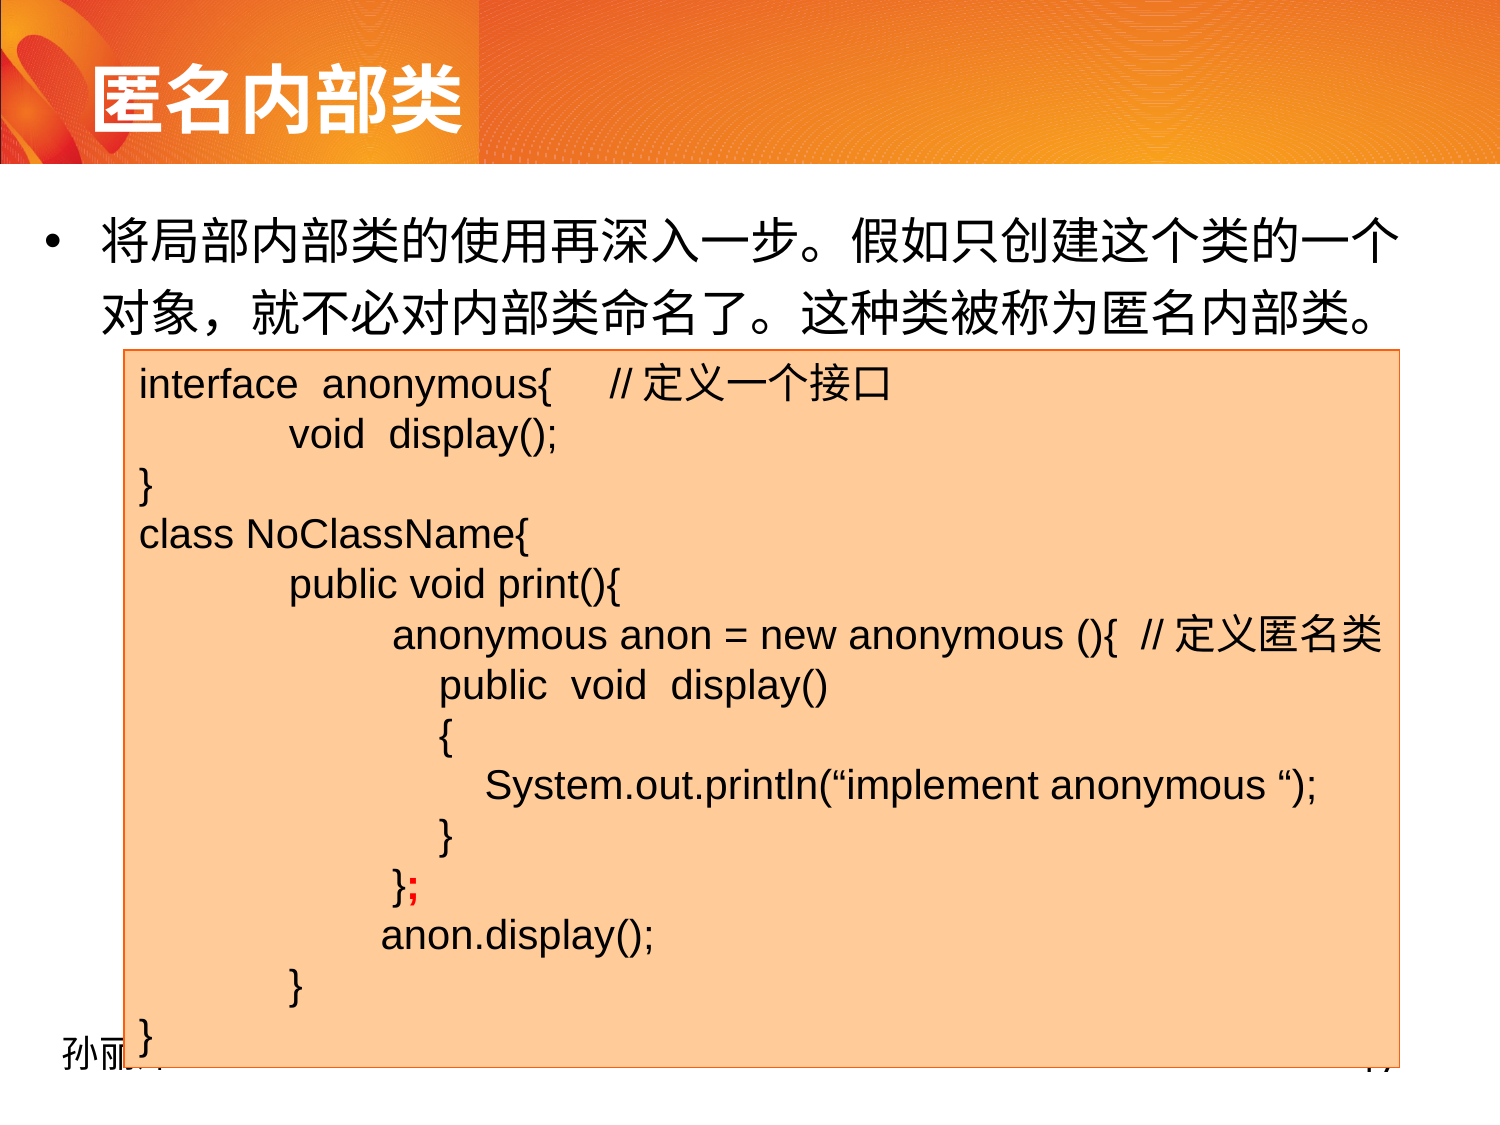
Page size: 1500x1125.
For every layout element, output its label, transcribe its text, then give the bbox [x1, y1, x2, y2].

text_box interface anonymous{ //定义一个接口 void display(); } class NoClassName{ public void print(){ anonymous anon = new anonymous (){ //定义匿名类 public void display() { System.out.println(“implement anonymous “); } }; anon.display(); } } [123, 349, 1400, 1068]
picture [0, 0, 1500, 164]
title 匿名内部类 [75, 45, 1425, 167]
list 将局部内部类的使用再深入一步。假如只创建这个类的一个对象，就不必对内部类命名了。这种类被称为匿名内部类。 [29, 190, 1459, 1005]
